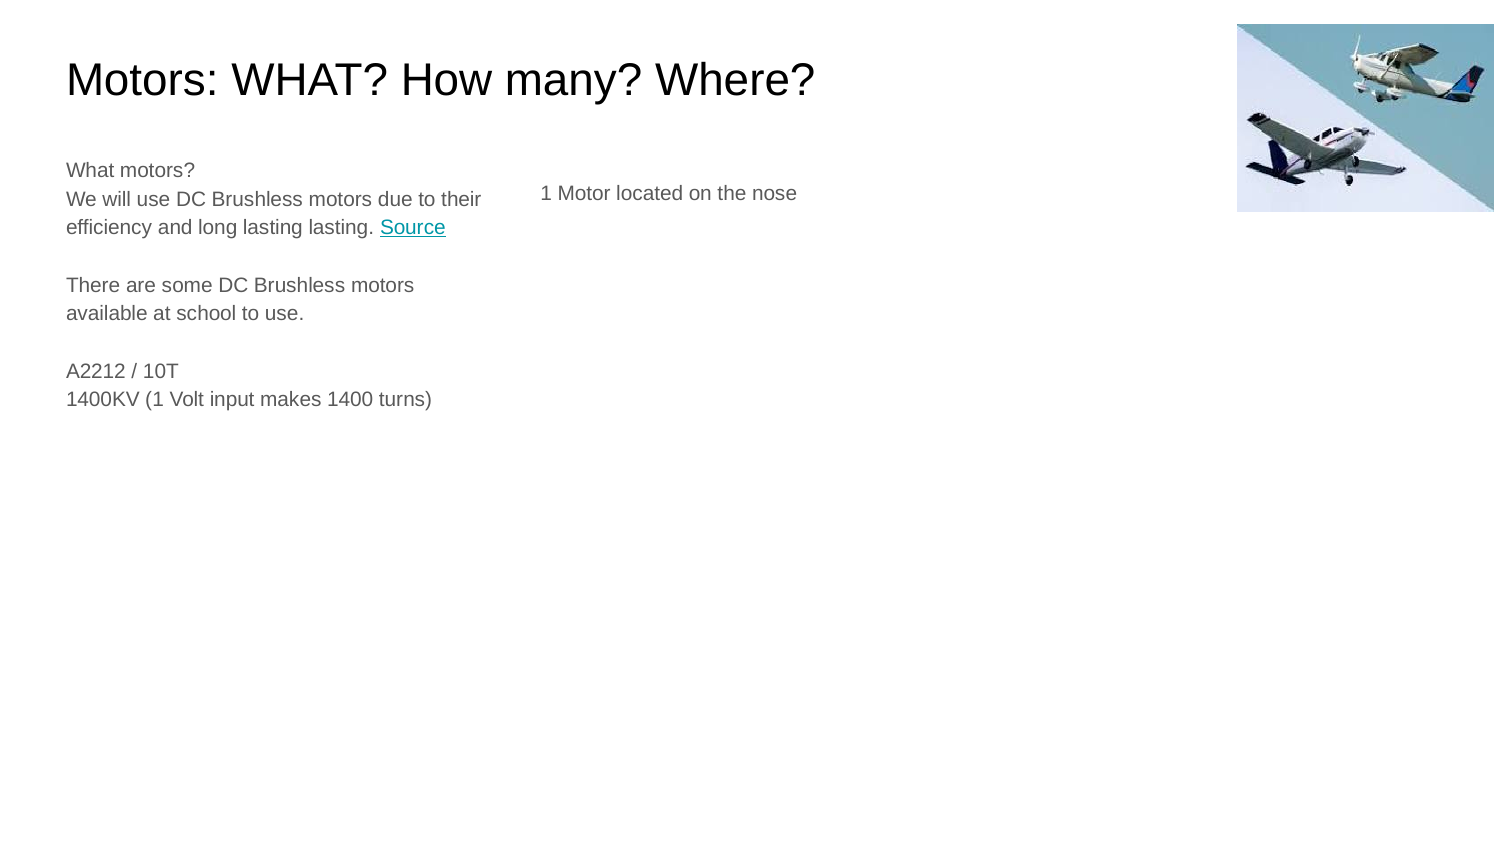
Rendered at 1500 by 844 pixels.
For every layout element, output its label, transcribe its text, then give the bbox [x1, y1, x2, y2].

list What motors? We will use DC Brushless motors due to their efficiency and long lasting lasting. Source There are some DC Brushless motors available at school to use. A2212 / 10T 1400KV (1 Volt input makes 1400 turns) [51, 137, 501, 724]
title Motors: WHAT? How many? Where? [51, 34, 1231, 129]
list 1 Motor located on the nose [525, 160, 975, 747]
picture [1236, 24, 1494, 213]
